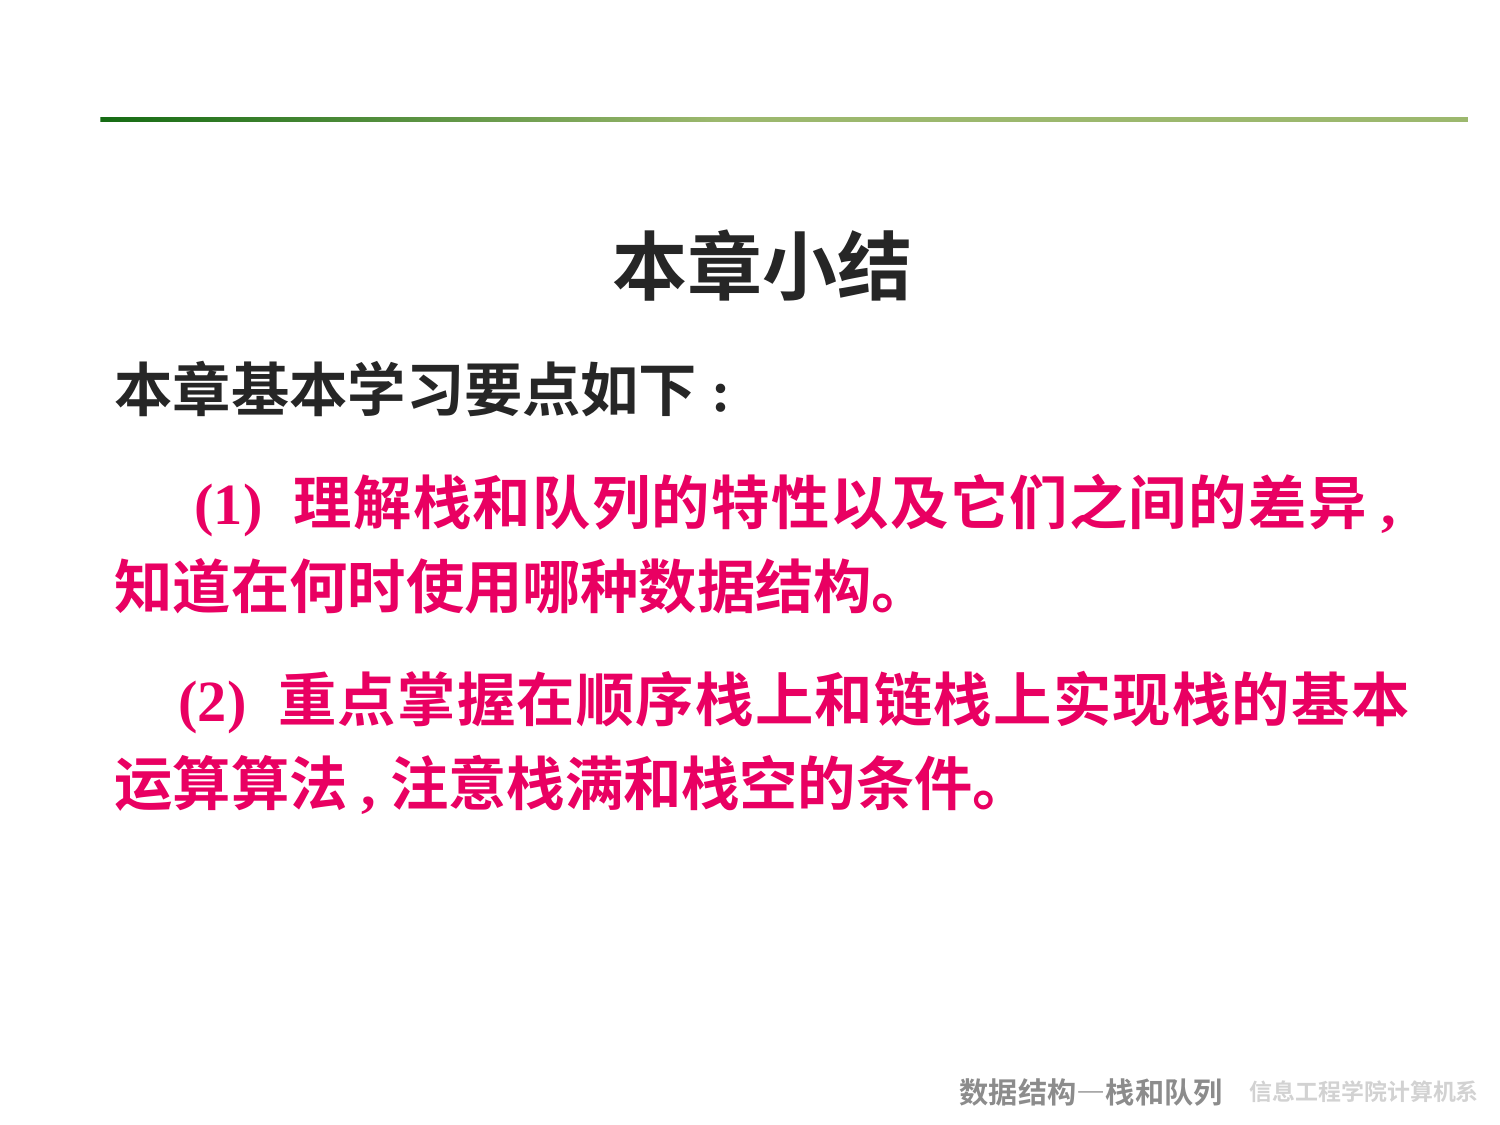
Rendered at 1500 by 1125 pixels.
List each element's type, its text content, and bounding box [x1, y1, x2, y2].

text_box 本章小结 本章基本学习要点如下: (1) 理解栈和队列的特性以及它们之间的差异,知道在何时使用哪种数据结构。 (2) 重点掌握在顺序栈上和链栈上实现栈的基本运算算法,注意栈满和栈空的条件。 [99, 212, 1425, 825]
